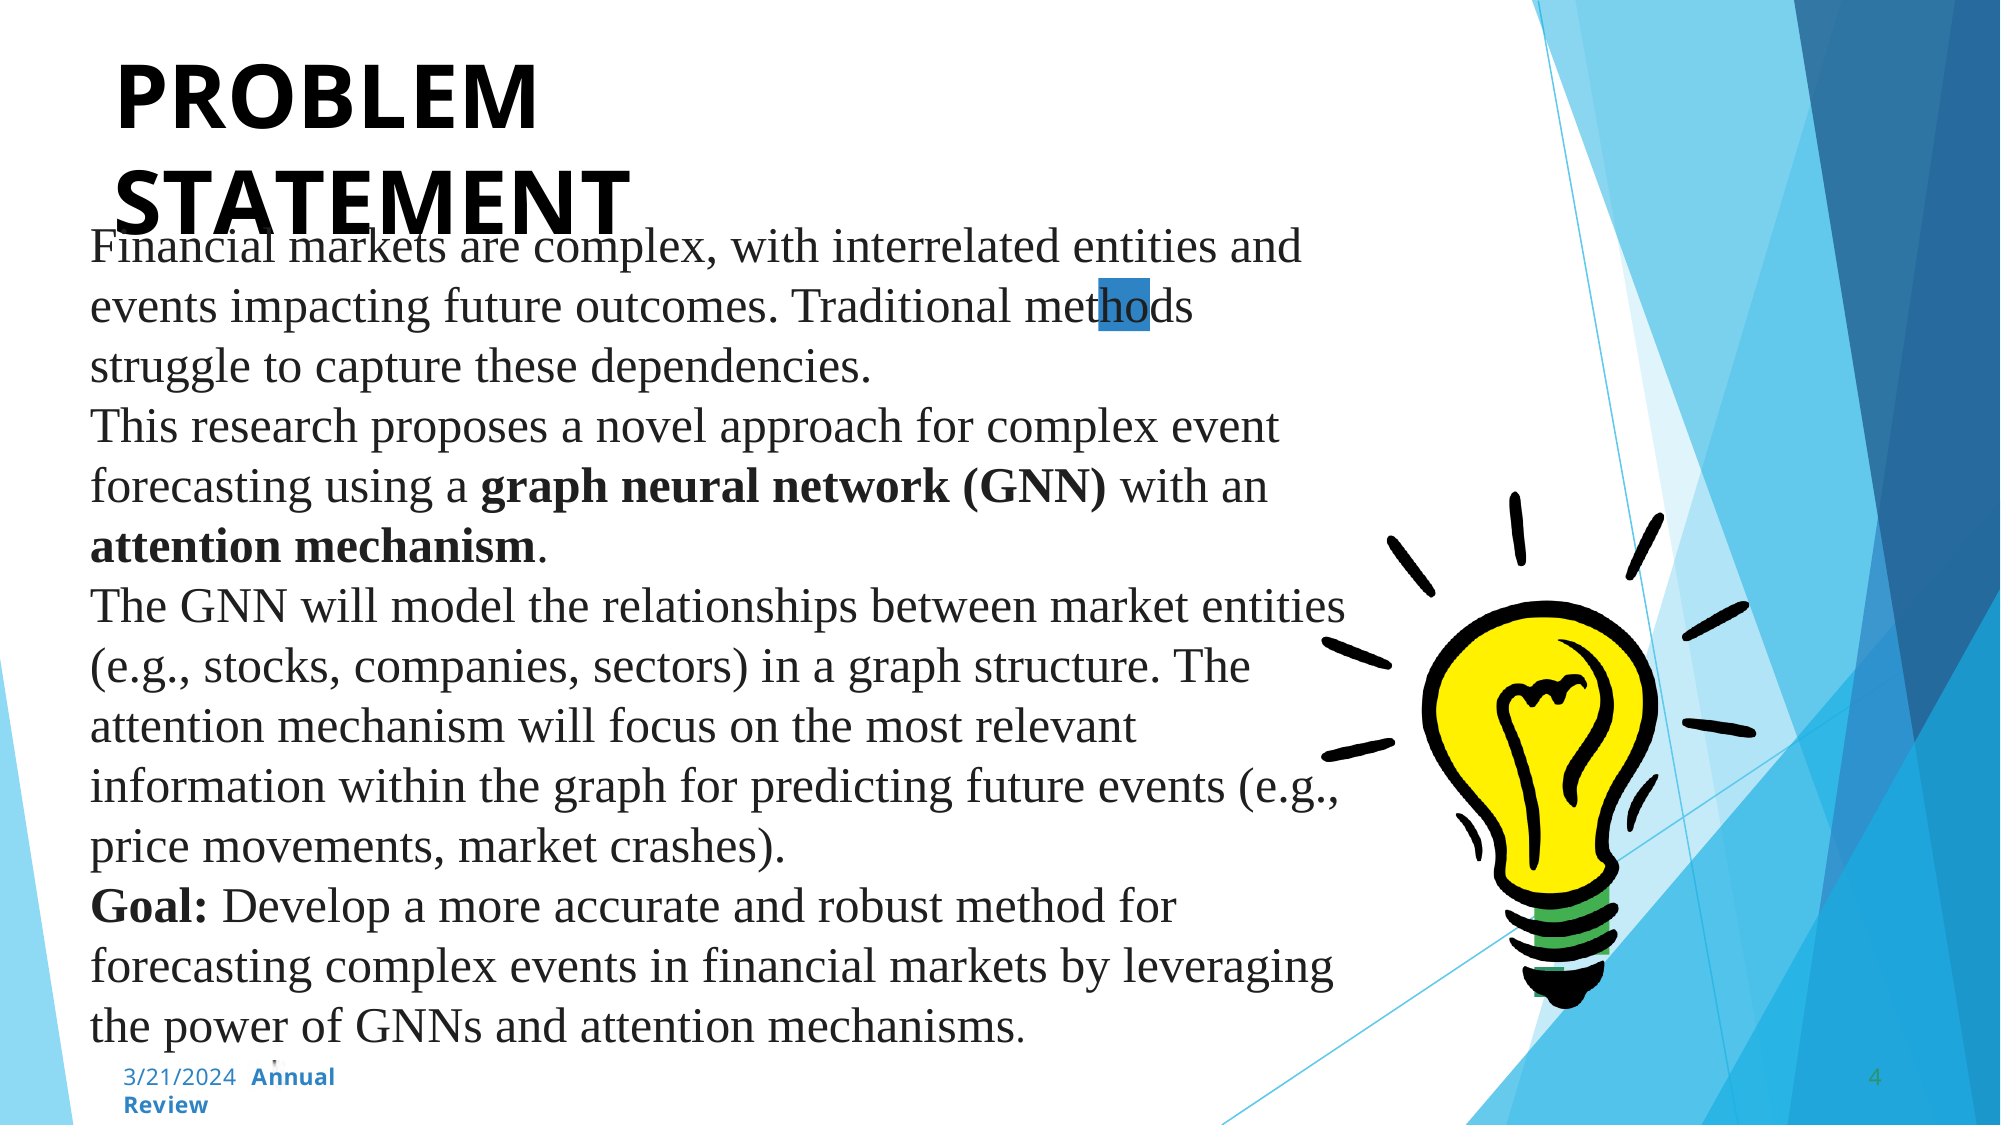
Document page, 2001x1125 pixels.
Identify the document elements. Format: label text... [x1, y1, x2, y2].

slide_number 4 [1862, 1061, 1888, 1125]
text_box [1310, 480, 1765, 1016]
text_box Financial markets are complex, with interrelated entities and events impacting future outcomes. Traditional methods struggle to capture these dependencies. This research proposes a novel approach for complex event forecasting using a graph neural network (GNN) with an attention mechanism. The GNN will model the relationships between market entities (e.g., stocks, companies, sectors) in a graph structure. The attention mechanism will focus on the most relevant information within the graph for predicting future events (e.g., price movements, market crashes). Goal: Develop a more accurate and robust method for forecasting complex events in financial markets by leveraging the power of GNNs and attention mechanisms. [74, 205, 1363, 1061]
text_box 3/21/2024 Annual Review [121, 1103, 417, 1118]
picture [110, 1060, 463, 1094]
title PROBLEM STATEMENT [110, 37, 1062, 205]
